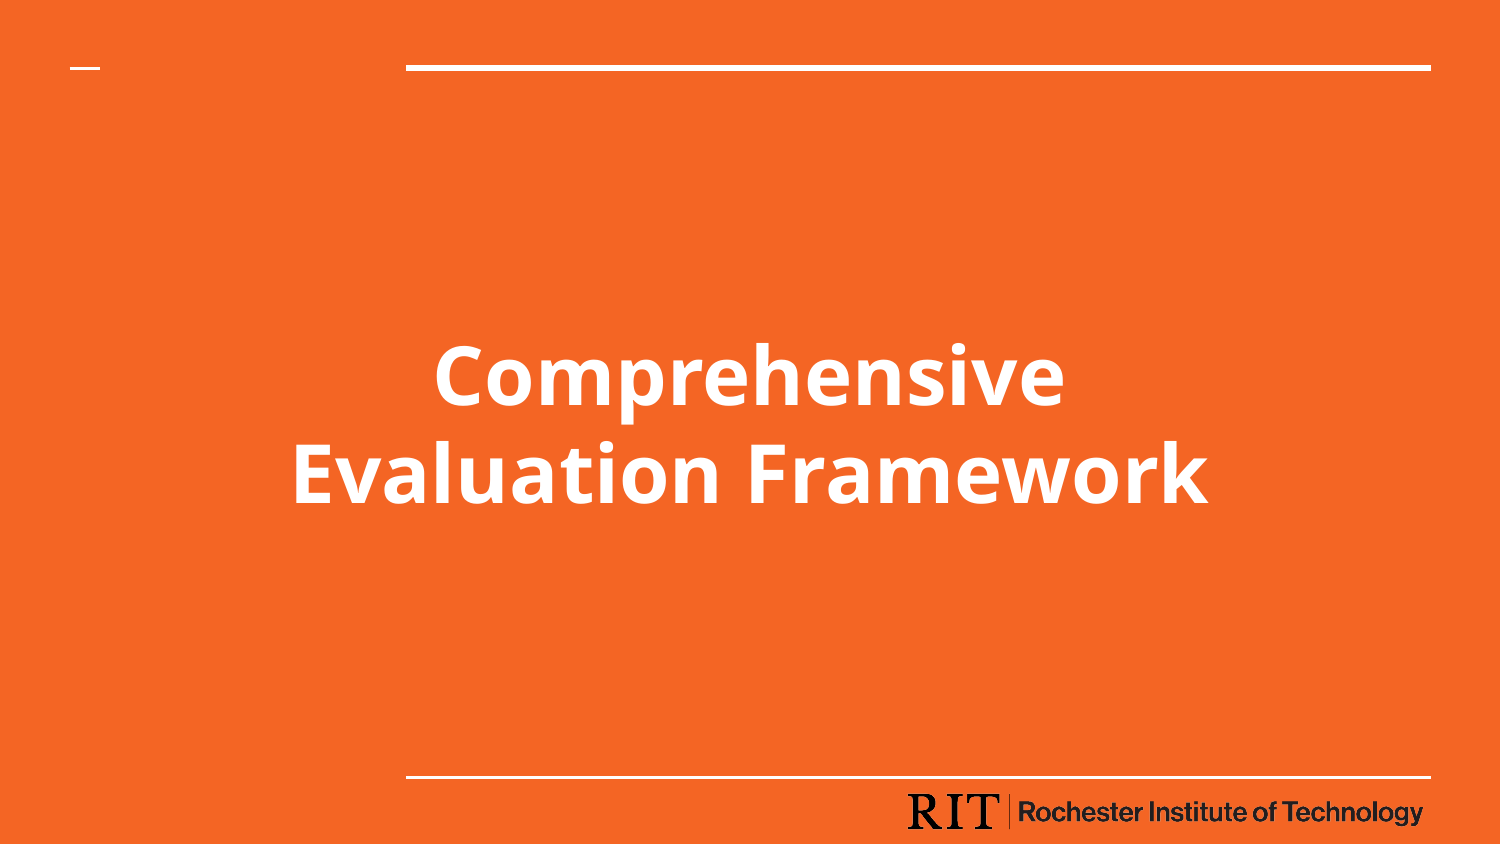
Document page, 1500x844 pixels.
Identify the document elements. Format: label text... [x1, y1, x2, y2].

title Comprehensive Evaluation Framework [230, 295, 1270, 549]
picture [903, 785, 1434, 838]
